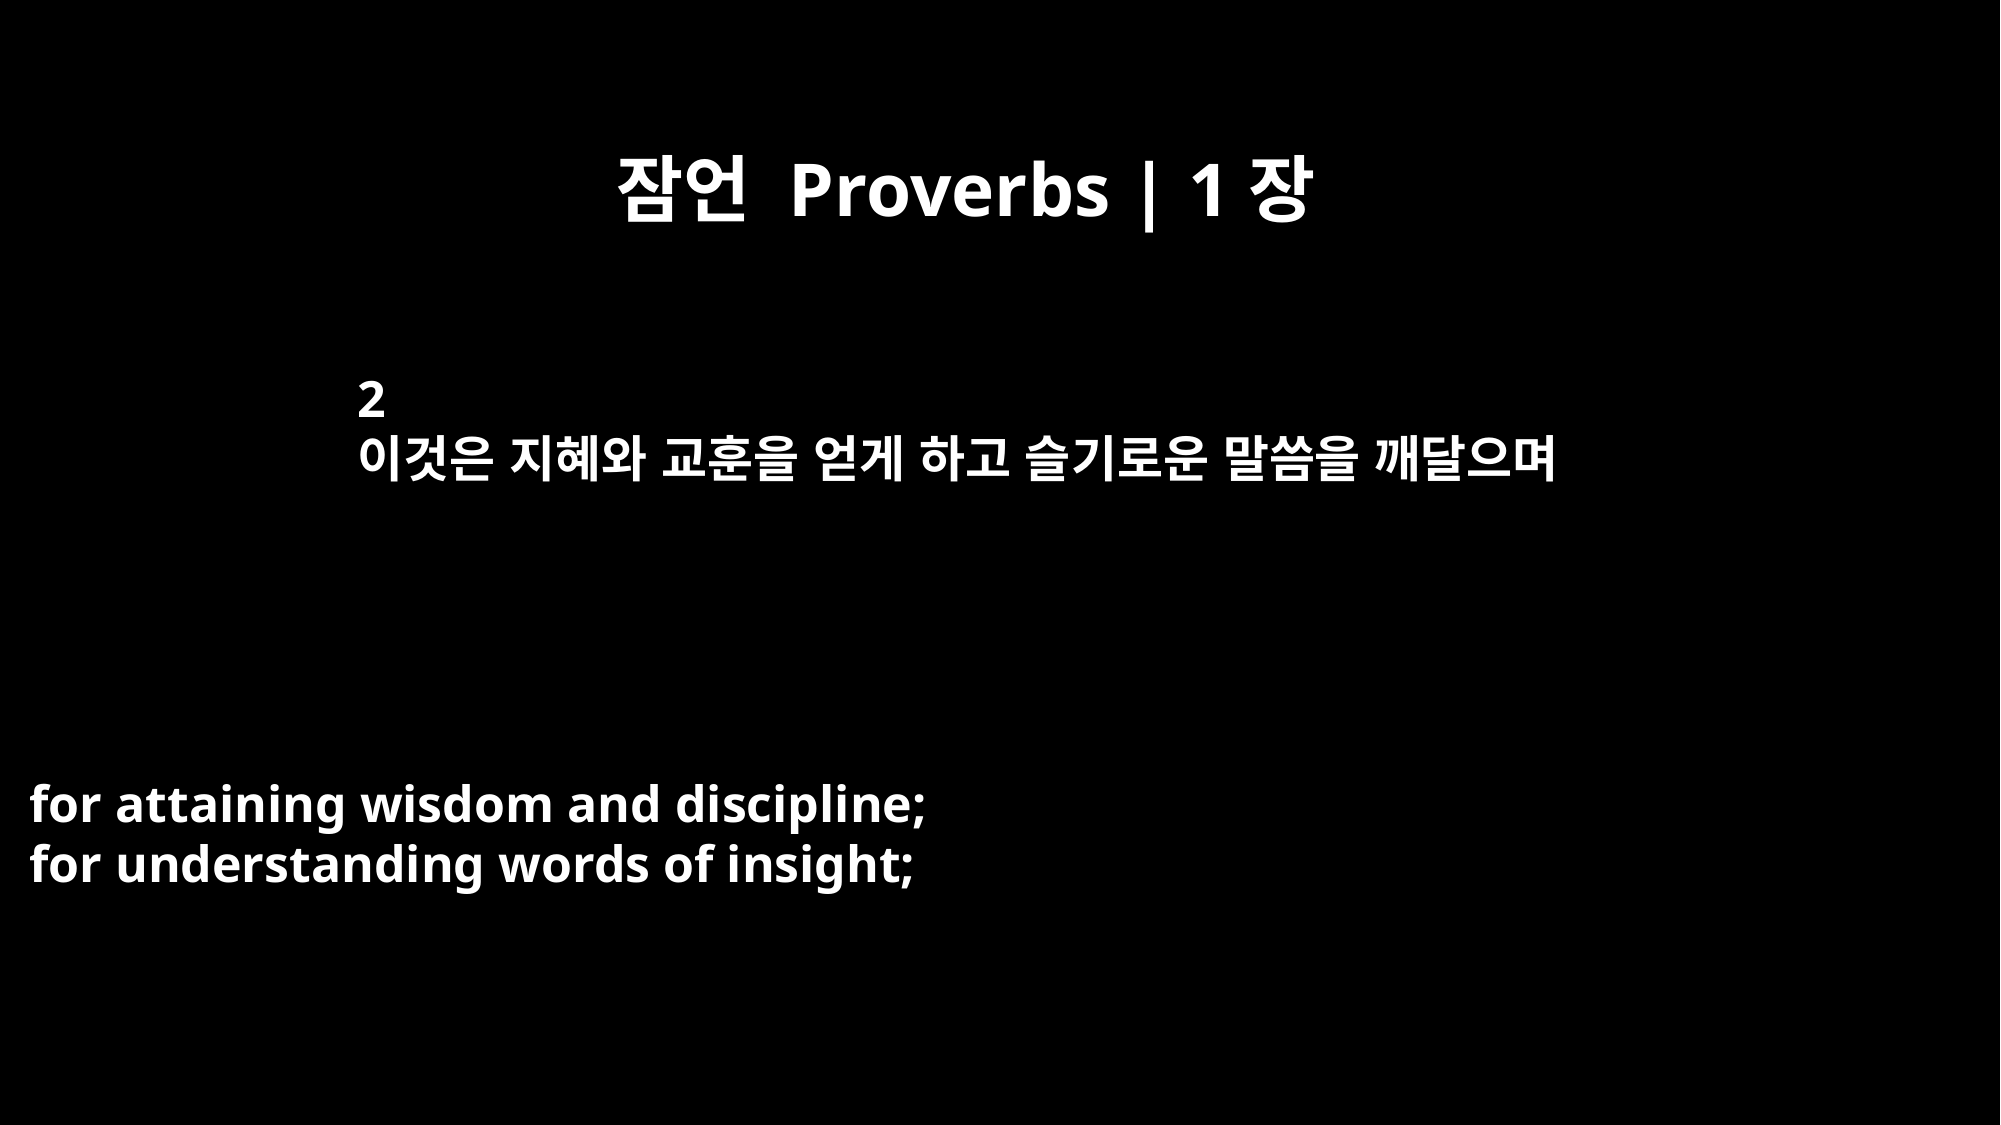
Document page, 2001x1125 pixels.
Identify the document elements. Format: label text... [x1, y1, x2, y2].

text_box for attaining wisdom and discipline; for understanding words of insight; [14, 764, 942, 900]
text_box 2 이것은 지혜와 교훈을 얻게 하고 슬기로운 말씀을 깨달으며 [342, 359, 1575, 495]
text_box 잠언 Proverbs | 1장 [601, 136, 1331, 239]
